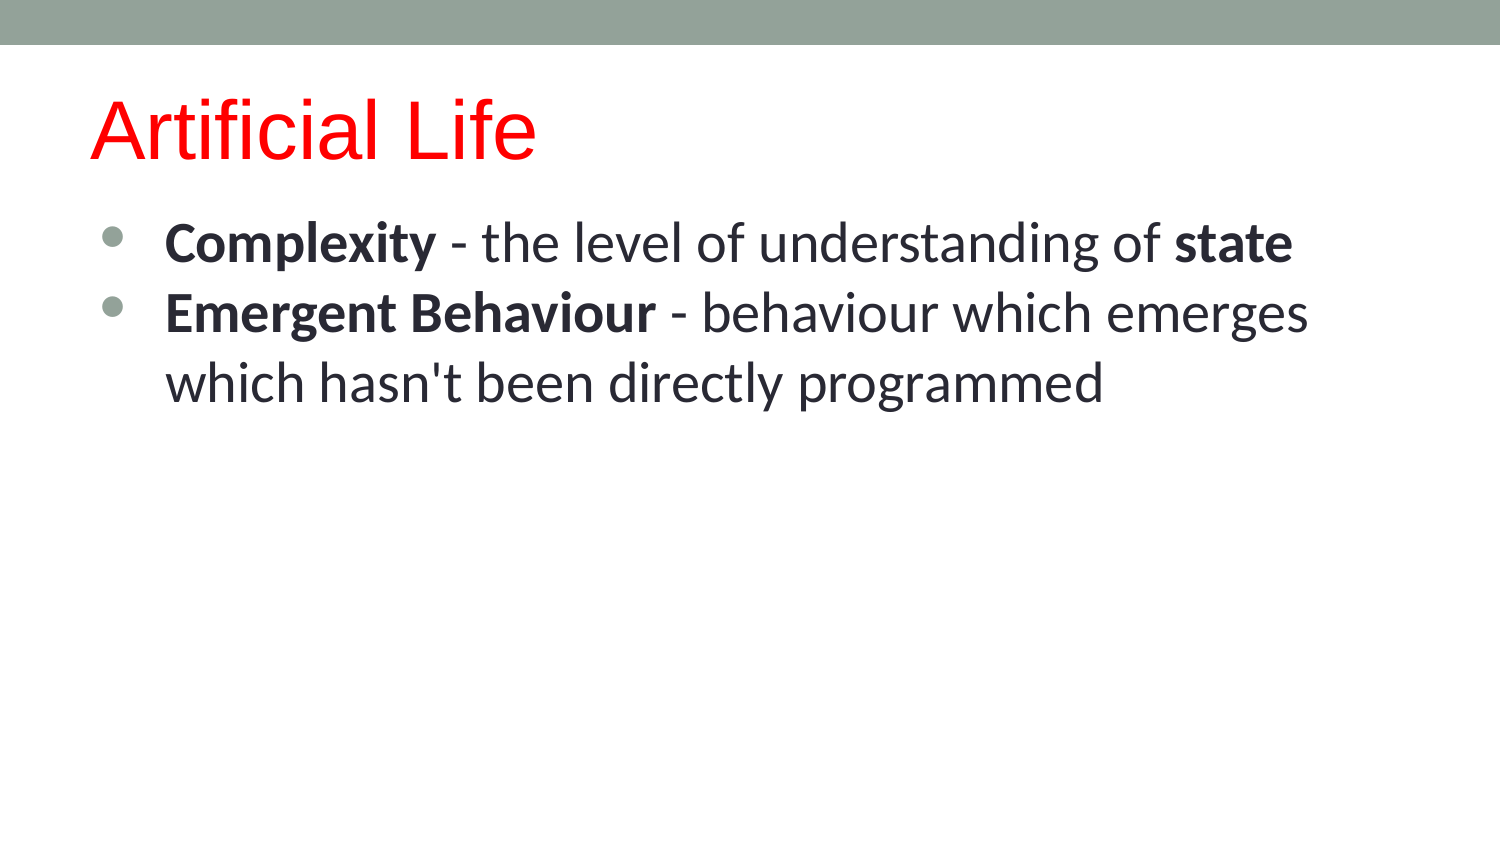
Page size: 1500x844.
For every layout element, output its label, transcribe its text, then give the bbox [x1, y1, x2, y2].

list Complexity - the level of understanding of state Emergent Behaviour - behaviour which emerges which hasn't been directly programmed [75, 196, 1425, 797]
title Artificial Life [75, 65, 1425, 188]
